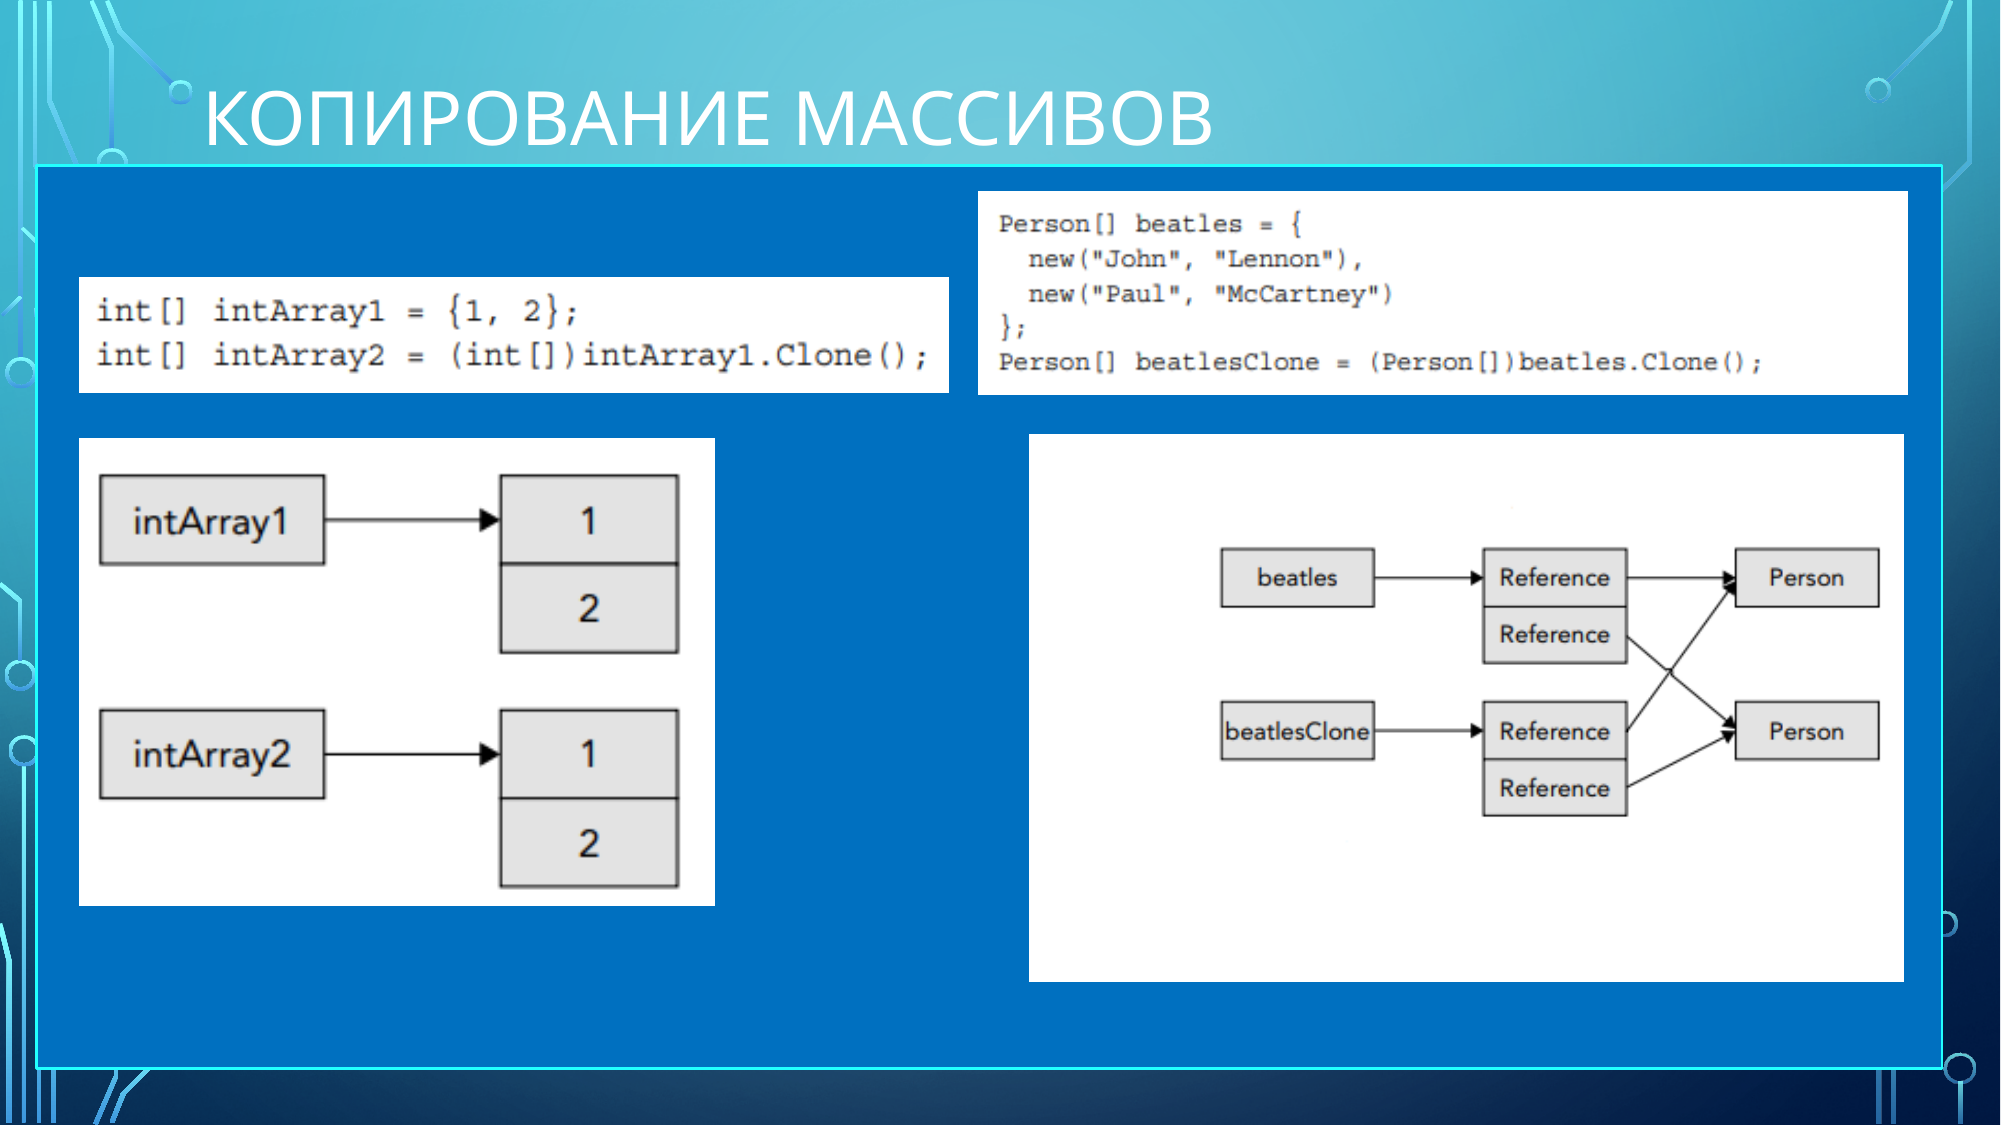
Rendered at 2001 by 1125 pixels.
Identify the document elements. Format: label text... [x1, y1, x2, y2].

title Копирование массивов [187, 0, 1813, 243]
picture [978, 191, 1909, 396]
text_box [35, 164, 1943, 1070]
picture [78, 437, 715, 906]
picture [79, 277, 950, 393]
picture [1029, 433, 1904, 982]
